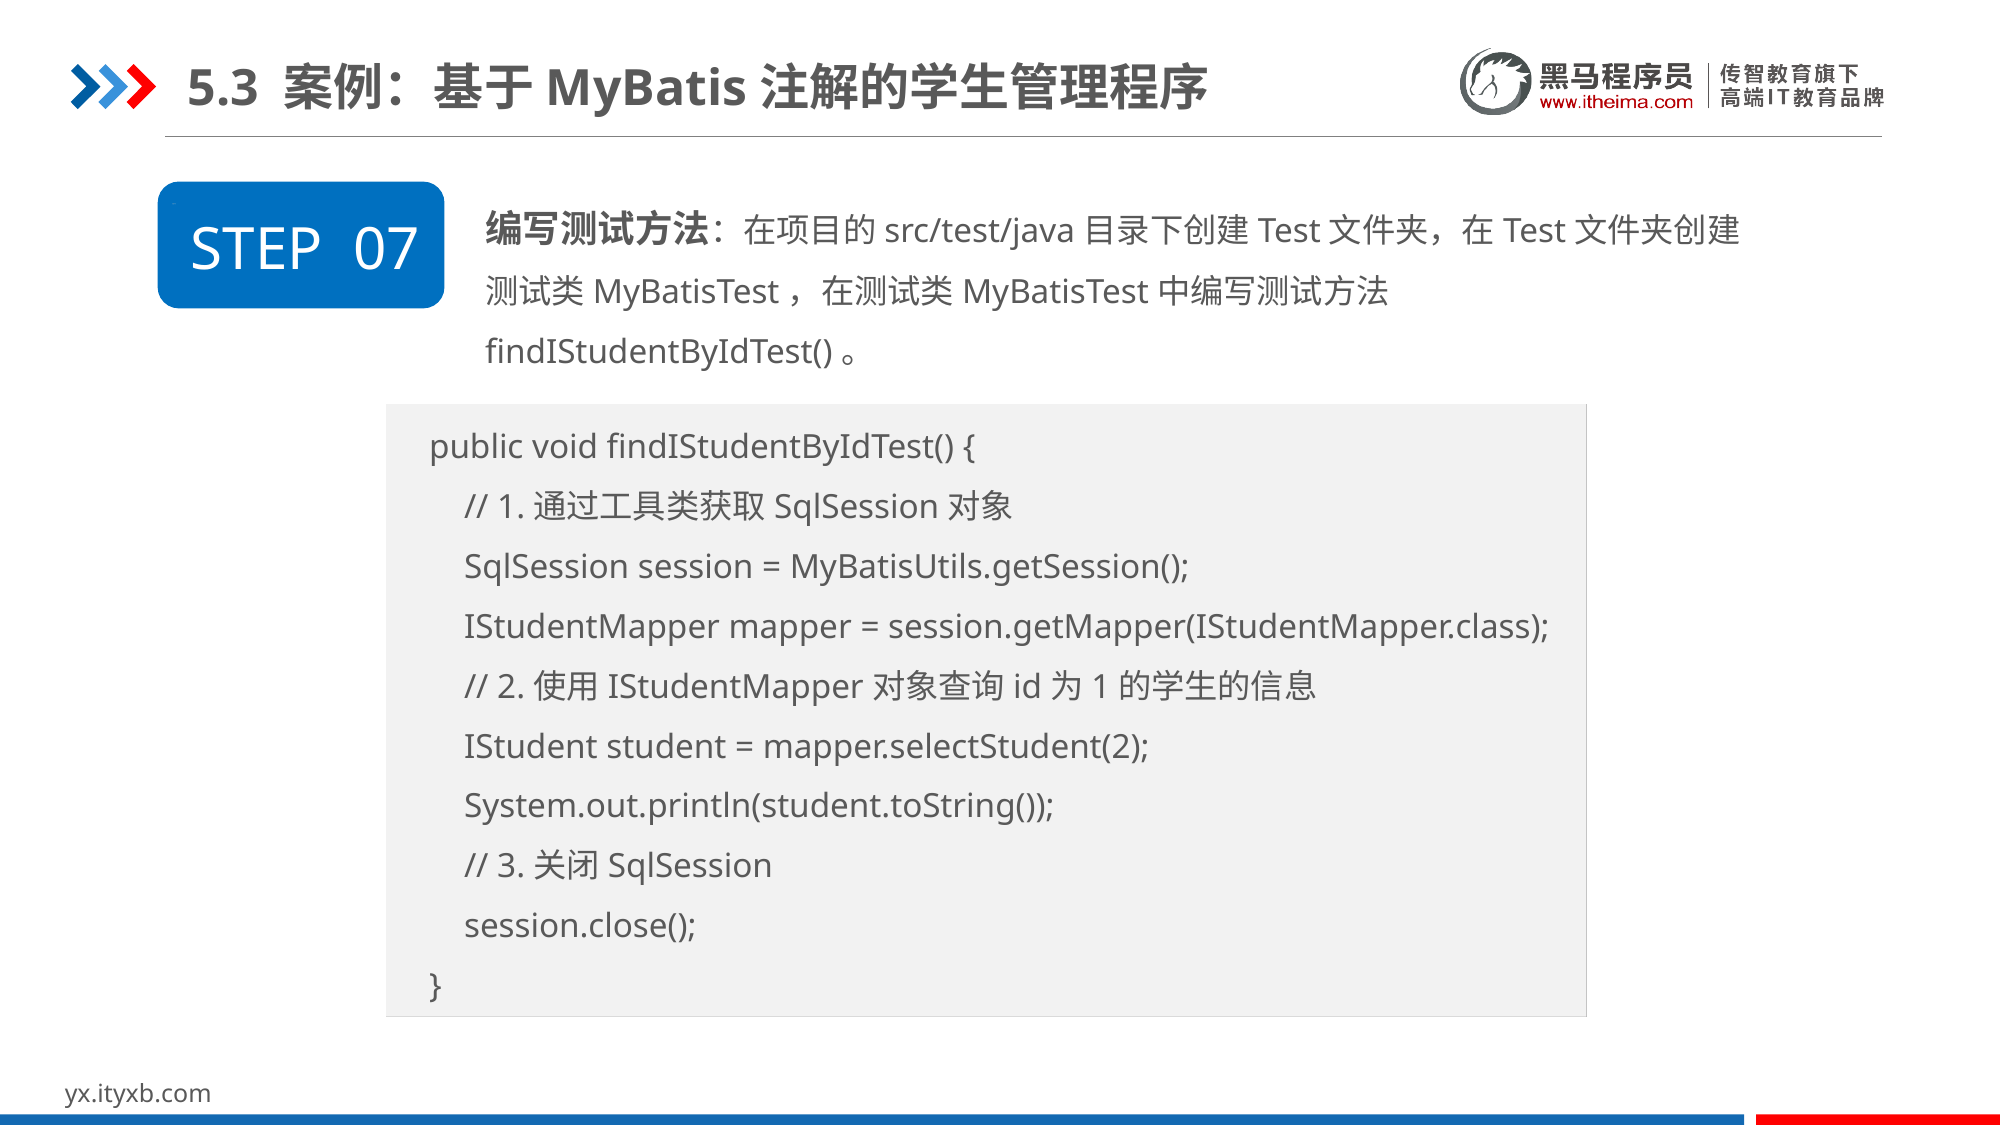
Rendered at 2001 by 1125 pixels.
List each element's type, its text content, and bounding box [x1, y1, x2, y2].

text_box STEP 07 [172, 203, 439, 289]
picture [386, 404, 1589, 1019]
text_box 编写测试方法：在项目的src/test/java目录下创建Test文件夹，在Test文件夹创建测试类MyBatisTest，在测试类MyBatisTest中编写测试方法findIStudentByIdTest()。 [470, 175, 1787, 378]
text_box public void findIStudentByIdTest() { // 1.通过工具类获取SqlSession对象 SqlSession session = MyBatisUtils.getSession(); IStudentMapper mapper = session.getMapper(IStudentMapper.class); // 2.使用IStudentMapper对象查询id为1的学生的信息 IStudent student = mapper.selectStudent(2); System.out.println(student.toString()); // 3.关闭SqlSession session.close(); } [414, 398, 1819, 1012]
picture [1460, 48, 1887, 115]
text_box 5.3 案例：基于MyBatis注解的学生管理程序 [187, 43, 1289, 127]
text_box [156, 180, 446, 310]
